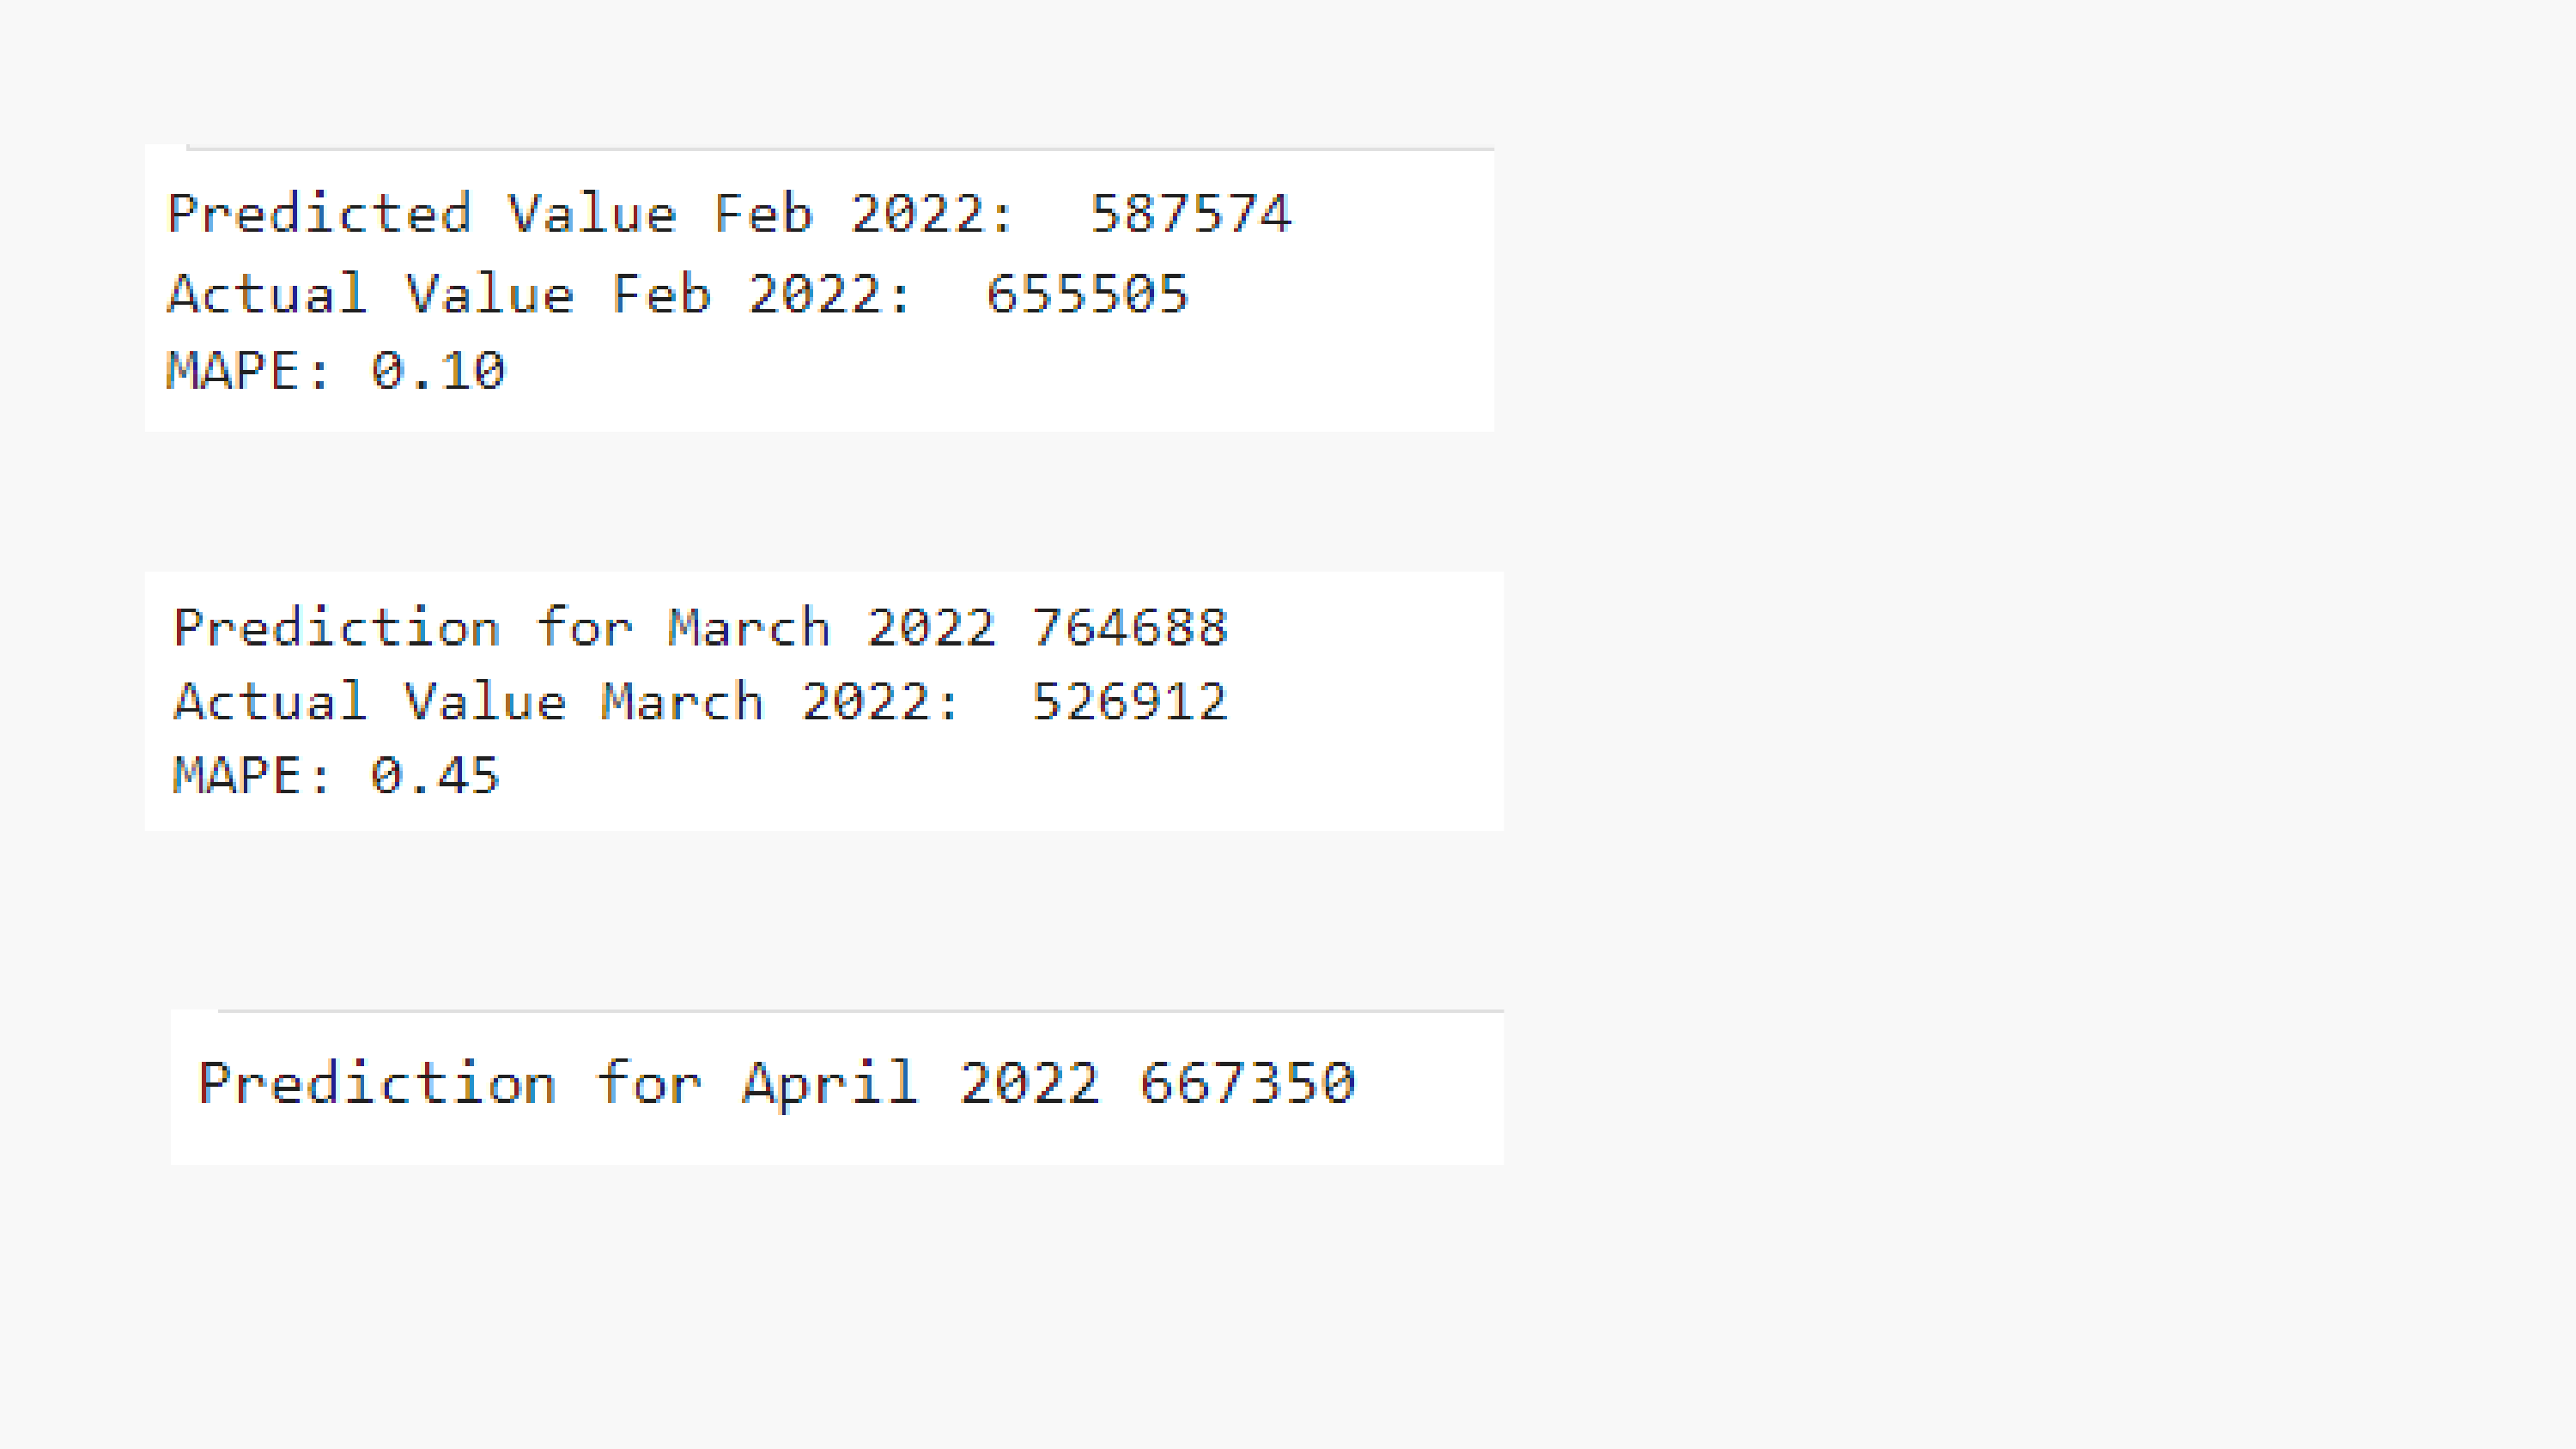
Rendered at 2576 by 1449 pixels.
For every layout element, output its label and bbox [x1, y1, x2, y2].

text_box [144, 144, 1495, 432]
text_box [144, 572, 1504, 831]
text_box [170, 1009, 1504, 1165]
